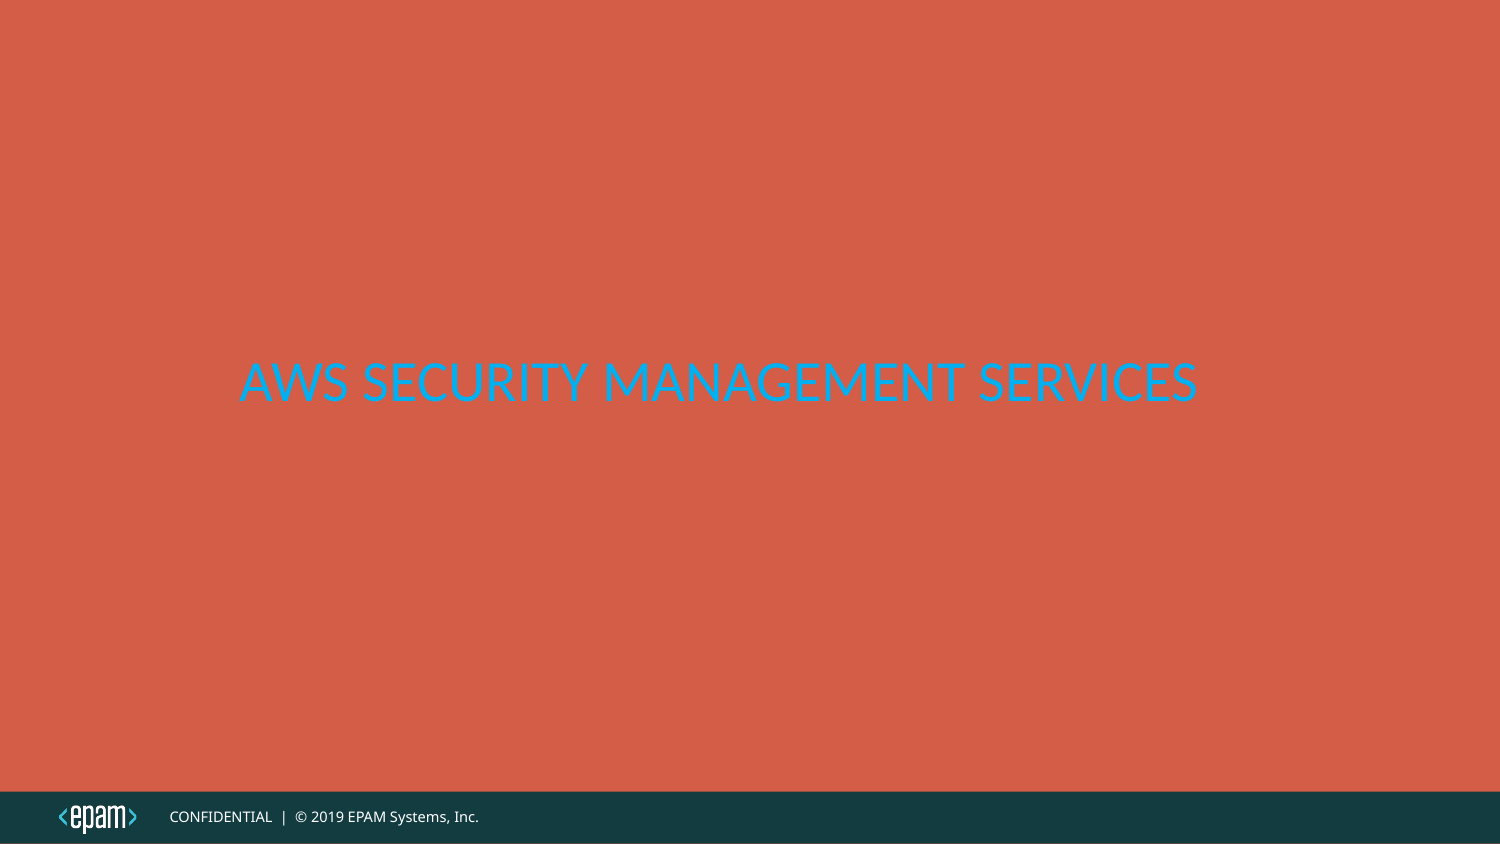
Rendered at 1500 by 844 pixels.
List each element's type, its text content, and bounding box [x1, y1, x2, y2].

text_box AWS SECURITY MANAGEMENT SERVICES [224, 336, 1376, 421]
